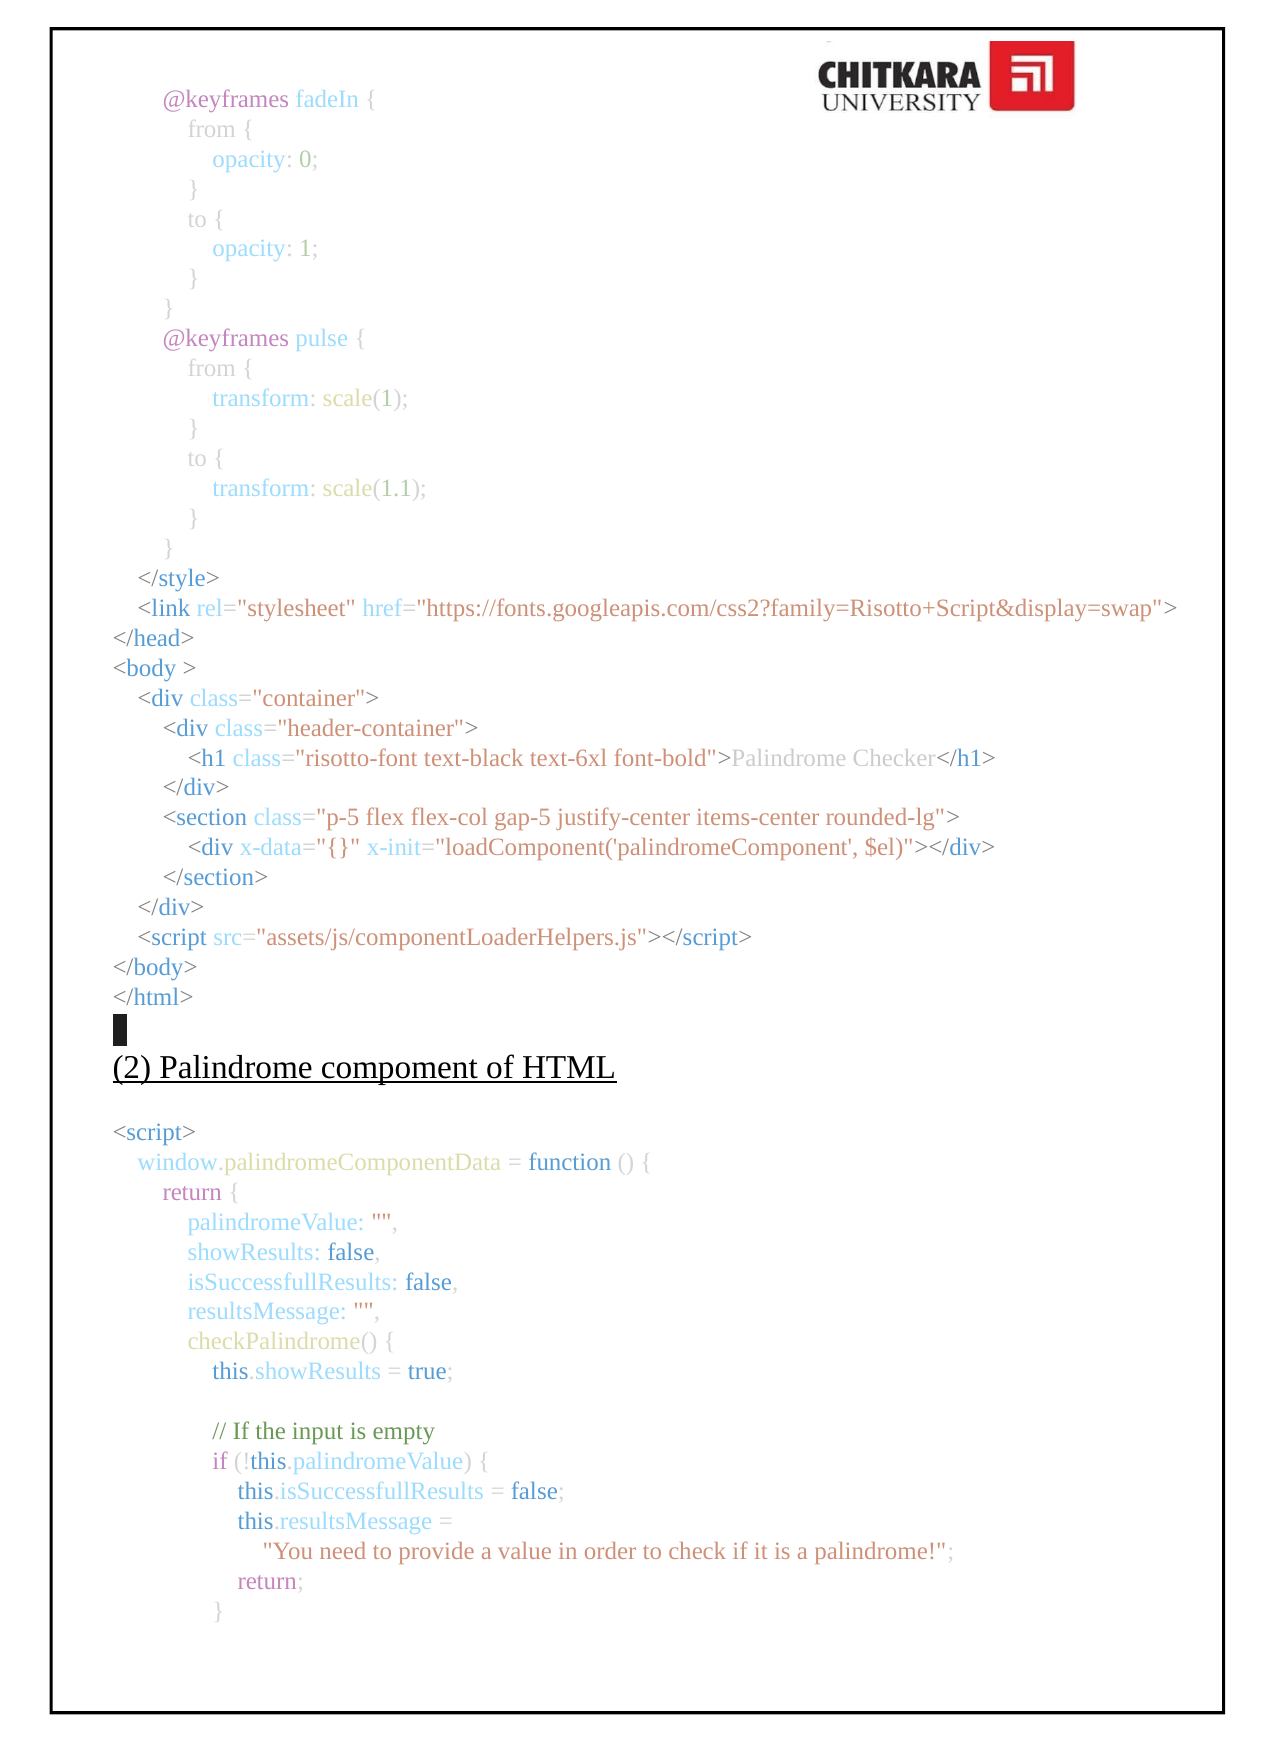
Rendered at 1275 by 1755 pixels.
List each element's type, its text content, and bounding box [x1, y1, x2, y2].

picture [814, 41, 1077, 52]
subtitle @keyframes fadeIn { from { opacity: 0; } to { opacity: 1; } } @keyframes pulse { from { transform: scale(1); } to { transform: scale(1.1); } } </style> <link rel="stylesheet" href="https://fonts.googleapis.com/css2?family=Risotto+Script&display=swap"> </head> <body > <div class="container"> <div class="header-container"> <h1 class="risotto-font text-black text-6xl font-bold">Palindrome Checker</h1> </div> <section class="p-5 flex flex-col gap-5 justify-center items-center rounded-lg"> <div x-data="{}" x-init="loadComponent('palindromeComponent', $el)"></div> </section> </div> <script src="assets/js/componentLoaderHelpers.js"></script> </body> </html> (2) Palindrome compoment of HTML <script> window.palindromeComponentData = function () { return { palindromeValue: "", showResults: false, isSuccessfullResults: false, resultsMessage: "", checkPalindrome() { this.showResults = true; // If the input is empty if (!this.palindromeValue) { this.isSuccessfullResults = false; this.resultsMessage = "You need to provide a value in order to check if it is a palindrome!"; return; } [112, 52, 1203, 1709]
text_box [49, 27, 1226, 1715]
